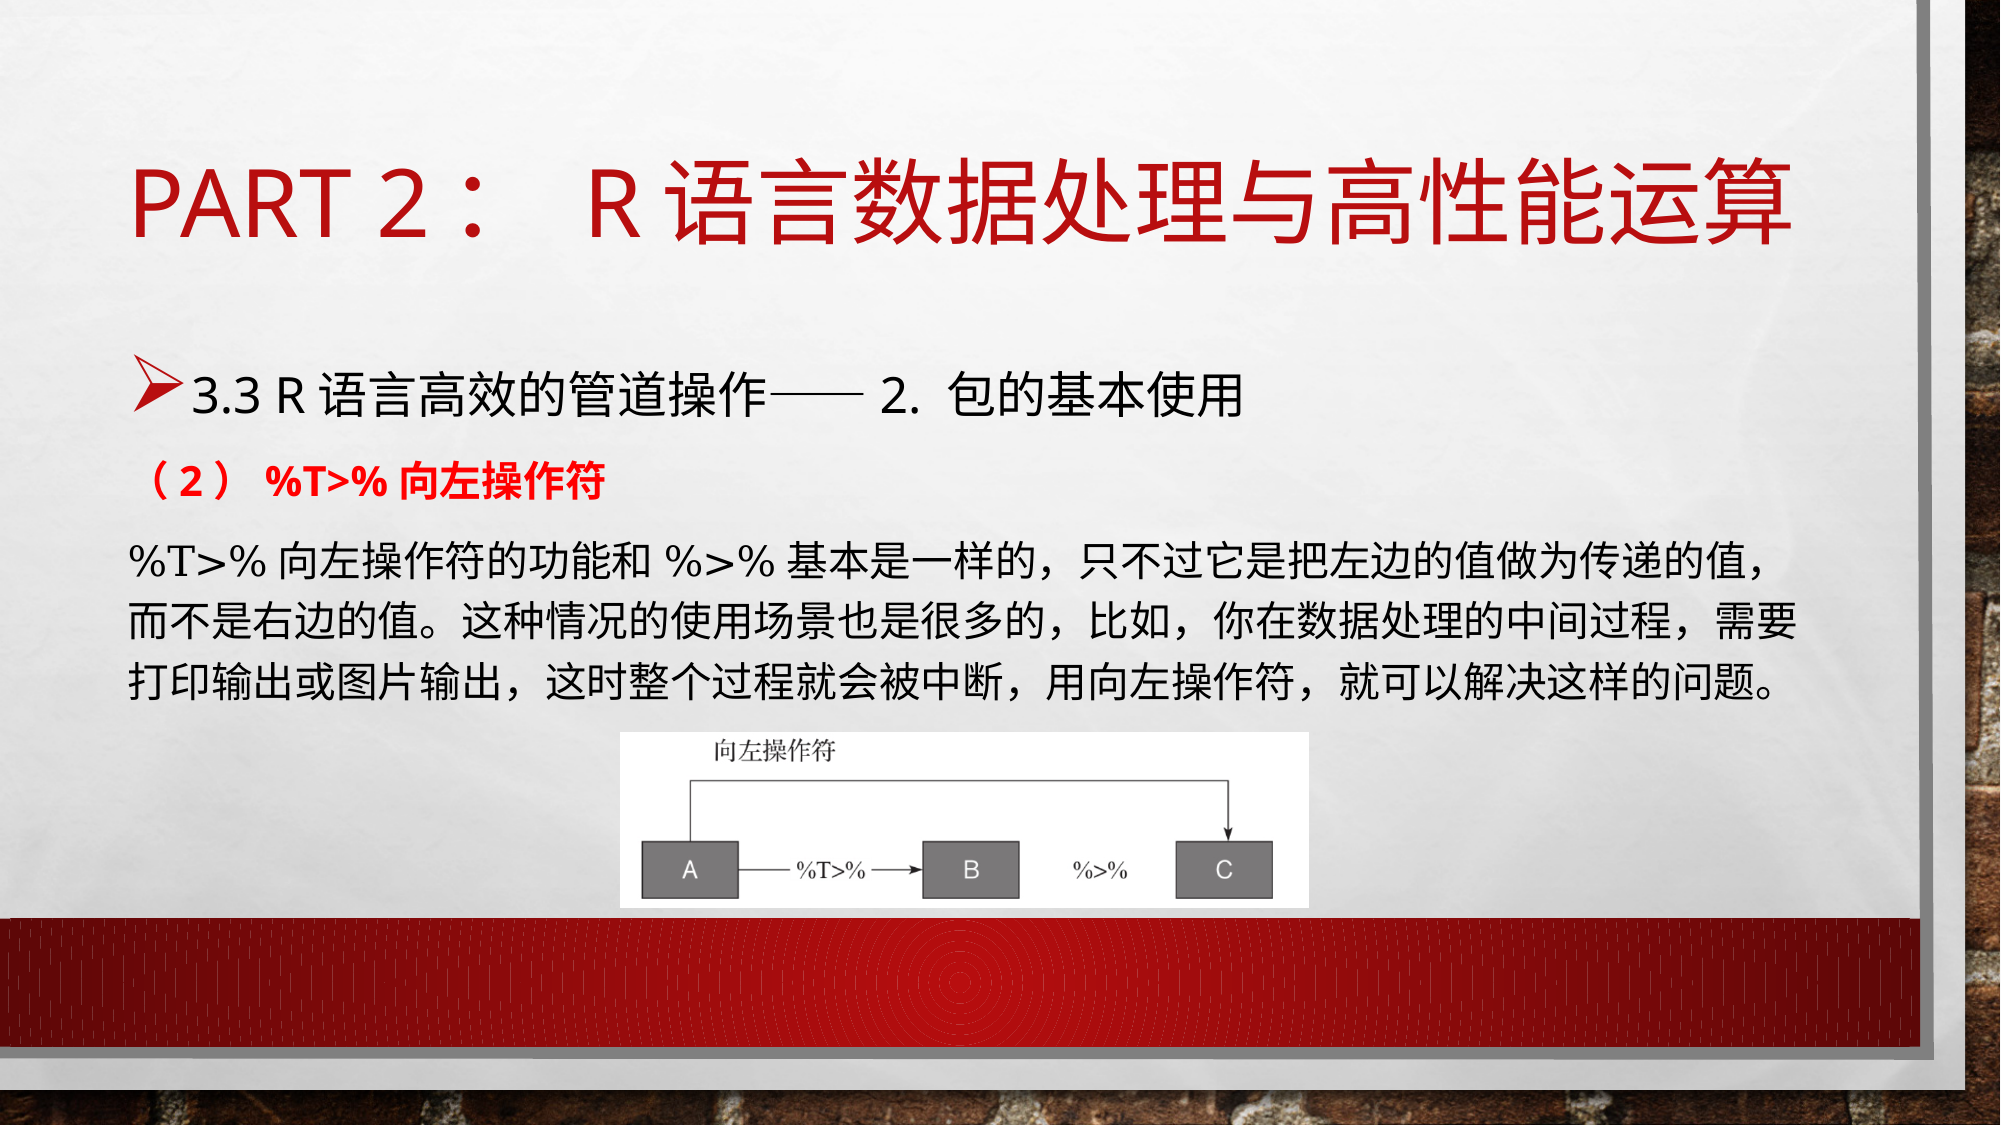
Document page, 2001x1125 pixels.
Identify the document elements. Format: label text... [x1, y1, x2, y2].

picture [619, 732, 1309, 909]
title Part 2： R语言数据处理与高性能运算 [112, 112, 1847, 302]
picture [0, 0, 2000, 1125]
